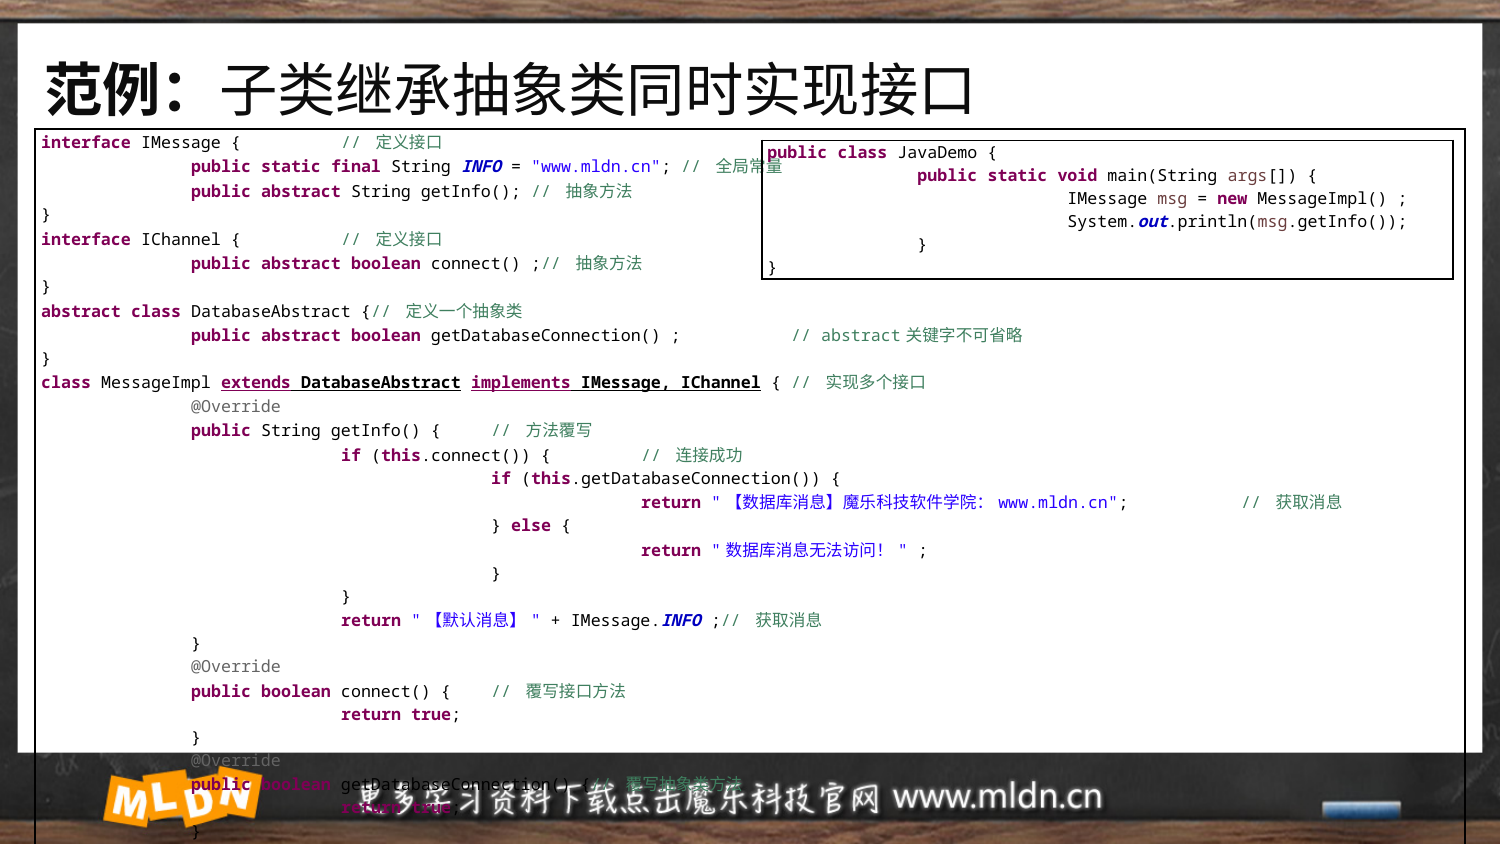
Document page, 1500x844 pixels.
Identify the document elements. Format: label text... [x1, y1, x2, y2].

table_header public class JavaDemo { public static void main(String args[]) { IMessage msg = new MessageImpl() ; System.out.println(msg.getInfo()); } } [763, 141, 1452, 278]
title 范例：子类继承抽象类同时实现接口 [29, 34, 1471, 141]
picture [0, 0, 1500, 844]
table_header interface IMessage { // 定义接口 public static final String INFO = "www.mldn.cn"; // 全局常量 public abstract String getInfo(); // 抽象方法 } interface IChannel { // 定义接口 public abstract boolean connect() ;// 抽象方法 } abstract class DatabaseAbstract {// 定义一个抽象类 public abstract boolean getDatabaseConnection() ; // abstract关键字不可省略 } class MessageImpl extends DatabaseAbstract implements IMessage, IChannel { // 实现多个接口 @Override public String getInfo() { // 方法覆写 if (this.connect()) { // 连接成功 if (this.getDatabaseConnection()) { return "【数据库消息】魔乐科技软件学院：www.mldn.cn"; // 获取消息 } else { return "数据库消息无法访问！" ; } } return "【默认消息】" + IMessage.INFO ;// 获取消息 } @Override public boolean connect() { // 覆写接口方法 return true; } @Override public boolean getDatabaseConnection() {// 覆写抽象类方法 return true; } } [36, 130, 1464, 844]
